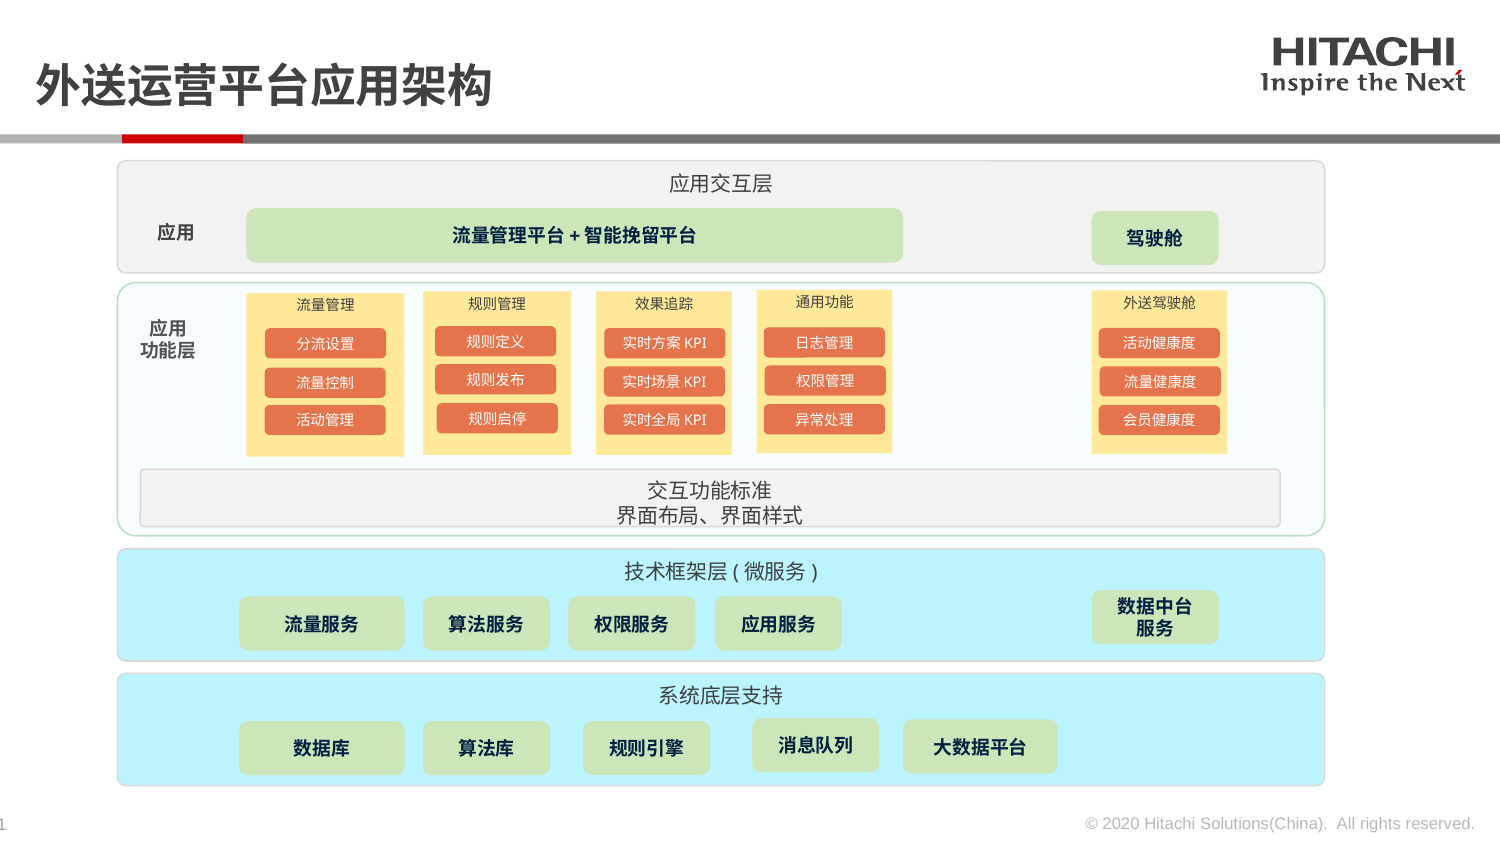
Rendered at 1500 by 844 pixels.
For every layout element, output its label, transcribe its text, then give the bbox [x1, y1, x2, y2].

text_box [108, 160, 1325, 786]
text_box 外送运营平台应用架构 [35, 56, 802, 112]
